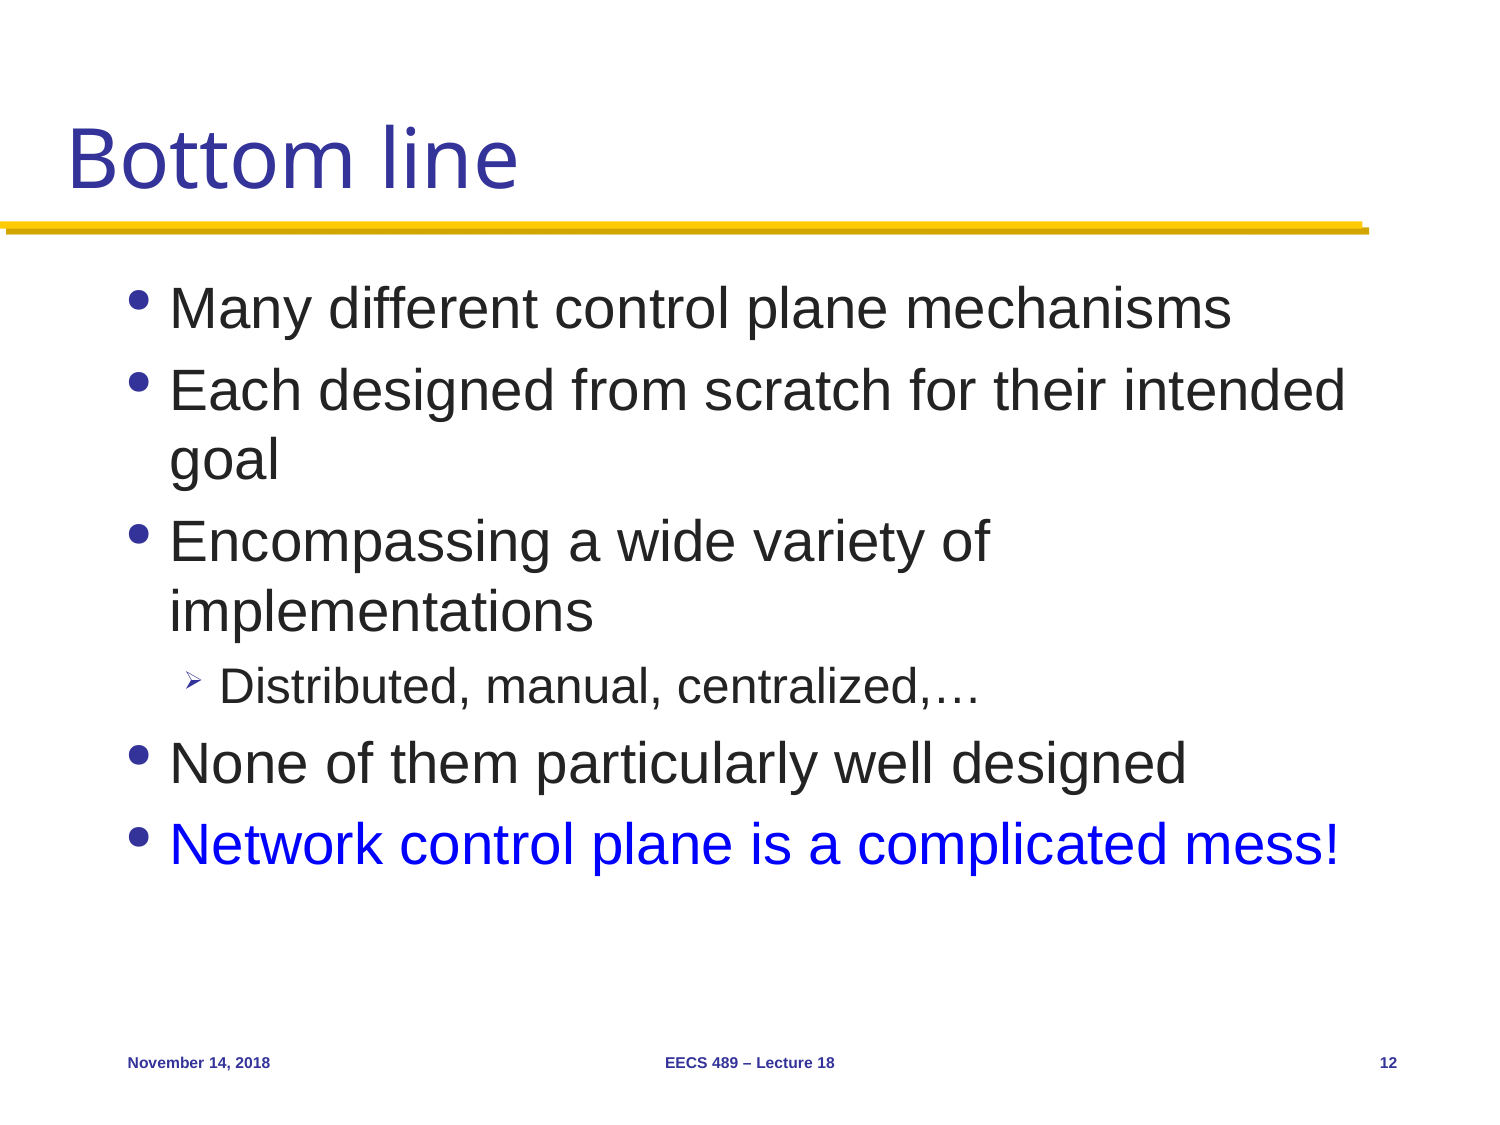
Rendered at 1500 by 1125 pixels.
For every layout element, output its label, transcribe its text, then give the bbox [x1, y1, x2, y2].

slide_number 12 [1312, 1024, 1413, 1101]
title Bottom line [49, 24, 1451, 213]
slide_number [112, 1024, 426, 1101]
list Many different control plane mechanisms Each designed from scratch for their intended goal Encompassing a wide variety of implementations Distributed, manual, centralized,… None of them particularly well designed Network control plane is a complicated mess! [112, 262, 1413, 988]
footer EECS 489 – Lecture 18 [512, 1024, 988, 1101]
